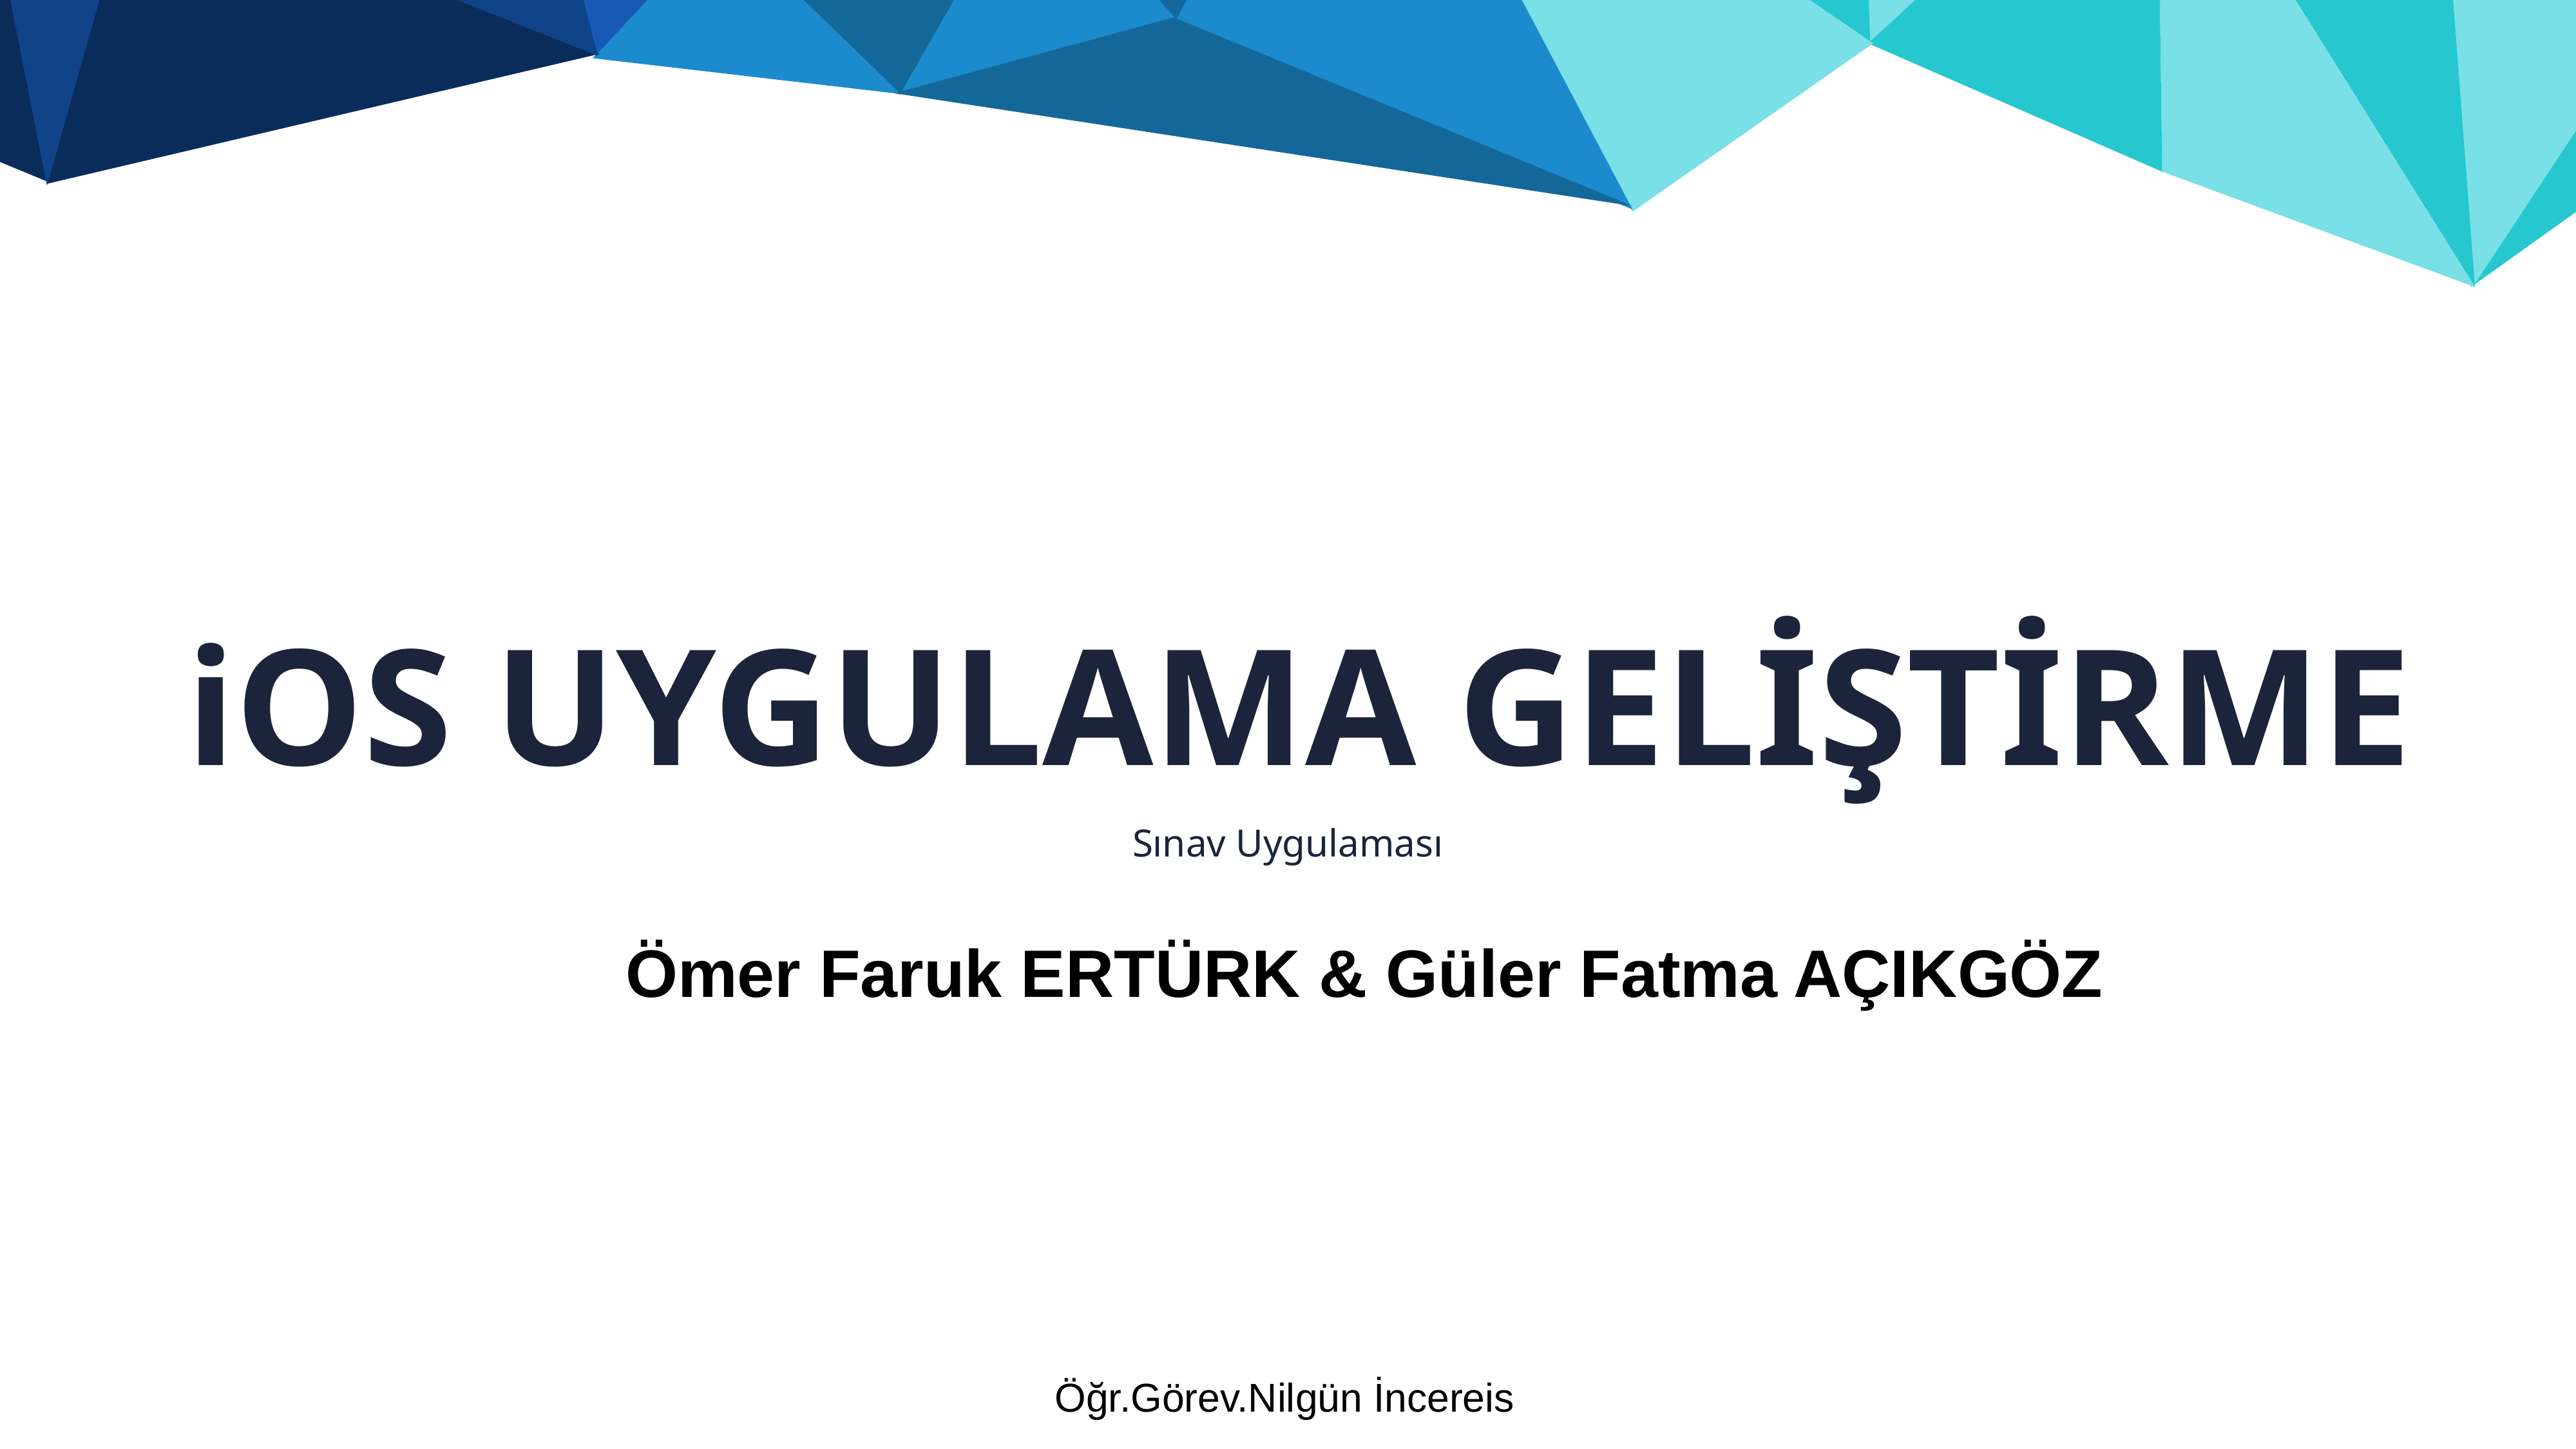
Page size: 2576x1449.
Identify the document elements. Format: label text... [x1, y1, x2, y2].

text_box iOS UYGULAMA GELİŞTİRME [159, 600, 2439, 759]
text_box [0, 0, 2576, 288]
text_box Ömer Faruk ERTÜRK & Güler Fatma AÇIKGÖZ [616, 925, 2576, 1016]
text_box Öğr.Görev.Nilgün İncereis [1045, 1367, 1525, 1425]
text_box Sınav Uygulaması [948, 814, 1628, 870]
